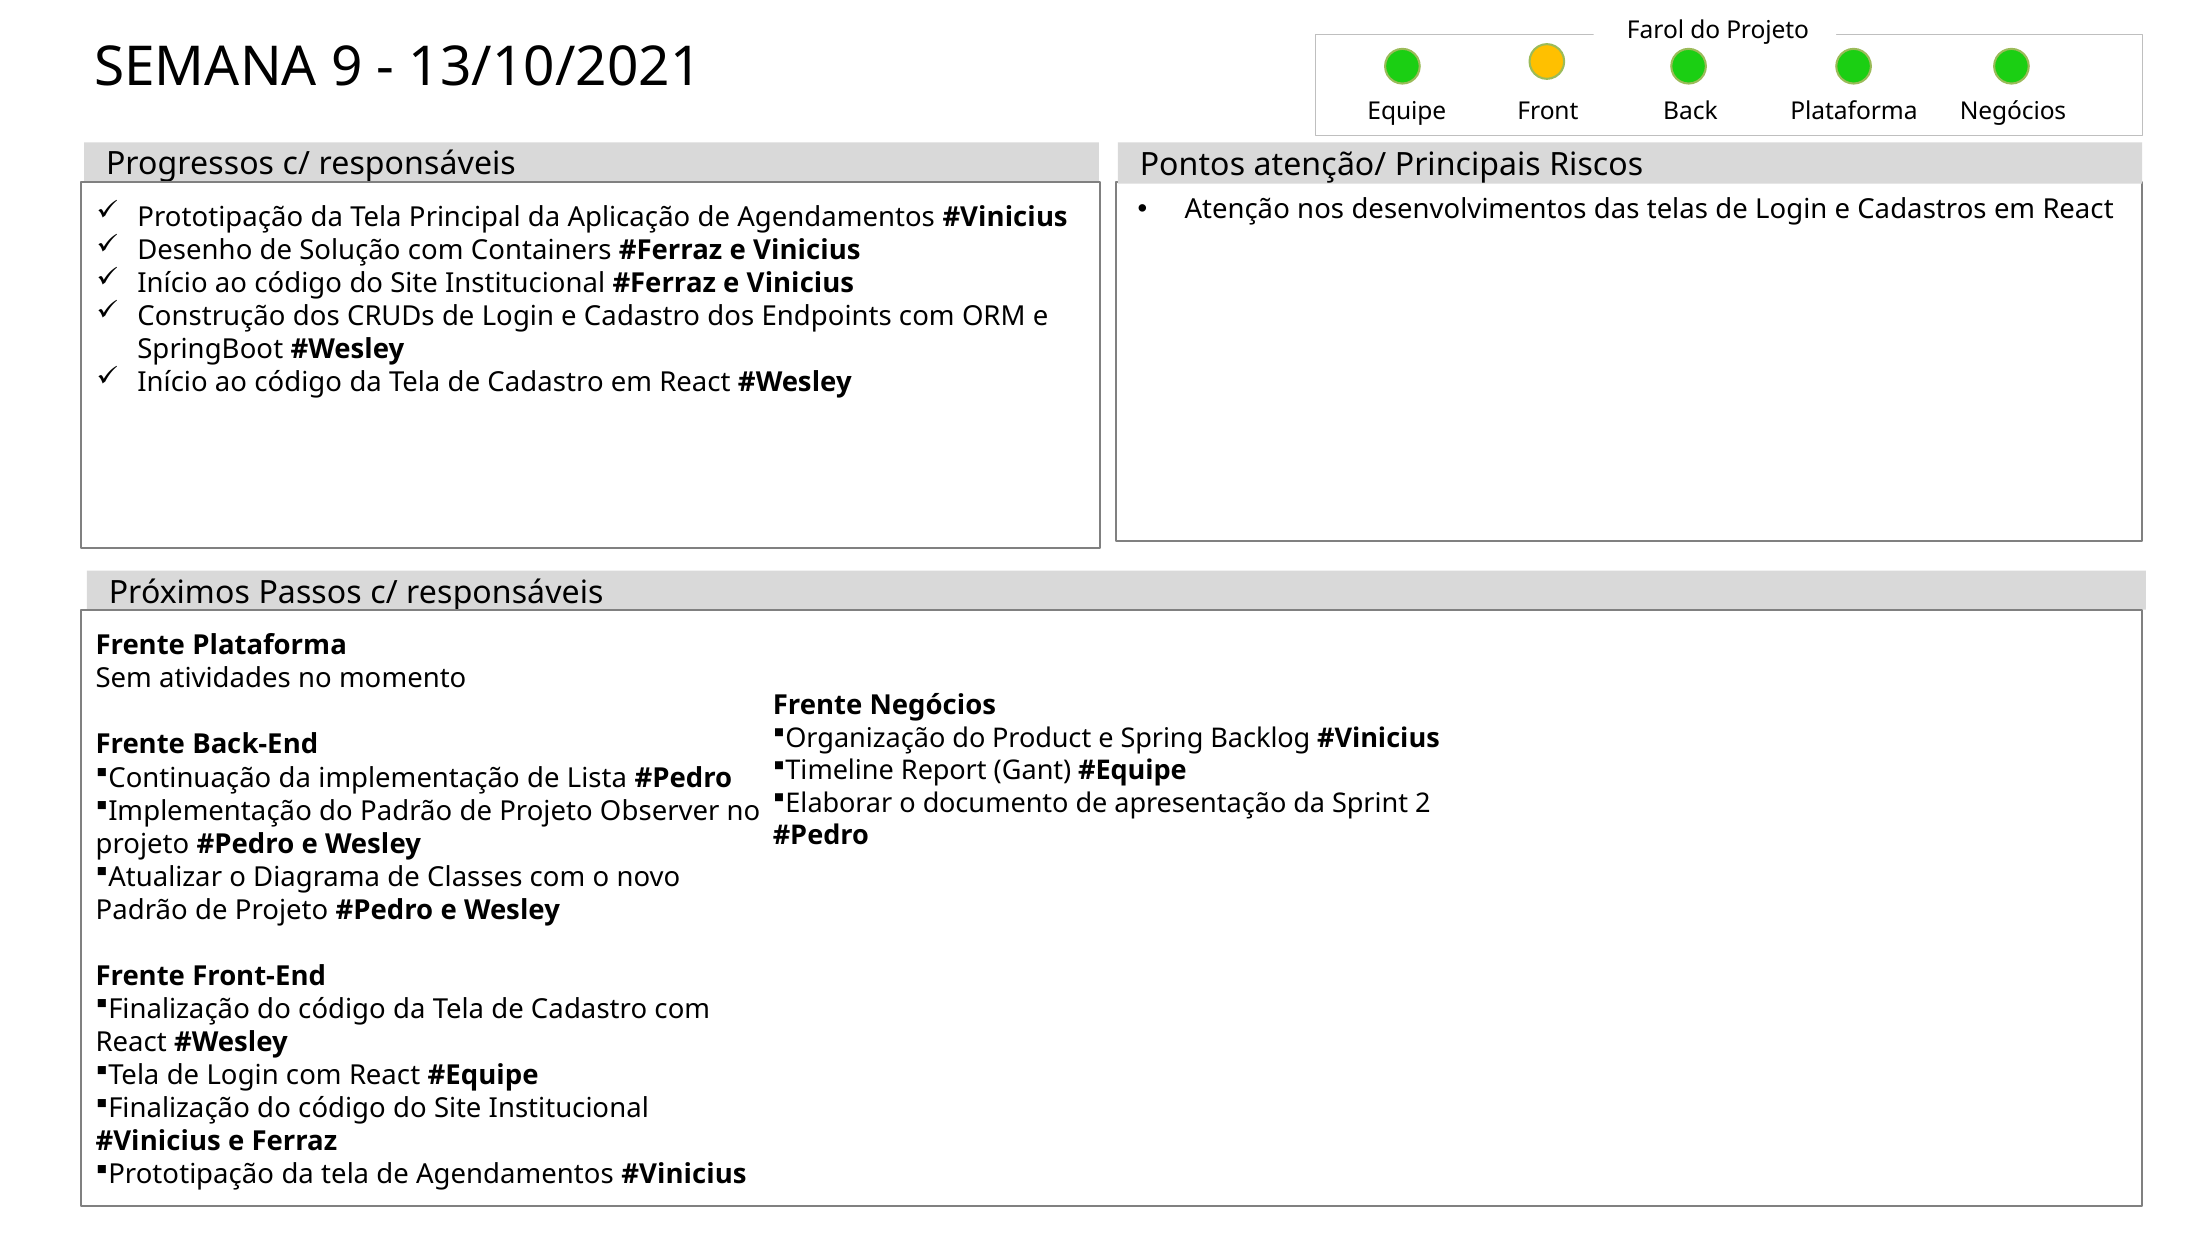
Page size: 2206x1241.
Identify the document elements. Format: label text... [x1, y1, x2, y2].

text_box Pontos atenção/ Principais Riscos [1117, 142, 2143, 184]
text_box [1313, 32, 2144, 138]
title SEMANA 9 - 13/10/2021 [77, 30, 2062, 162]
text_box Atenção nos desenvolvimentos das telas de Login e Cadastros em React [1122, 183, 2135, 232]
text_box Frente Plataforma Sem atividades no momento Frente Back-End Continuação da implementação de Lista #Pedro Implementação do Padrão de Projeto Observer no projeto #Pedro e Wesley Atualizar o Diagrama de Classes com o novo Padrão de Projeto #Pedro e Wesley Frente Front-End Finalização do código da Tela de Cadastro com React #Wesley Tela de Login com React #Equipe Finalização do código do Site Institucional #Vinicius e Ferraz Prototipação da tela de Agendamentos #Vinicius Frente Negócios Organização do Product e Spring Backlog #Vinicius Timeline Report (Gant) #Equipe Elaborar o documento de apresentação da Sprint 2 #Pedro [79, 608, 2144, 1208]
text_box Progressos c/ responsáveis [84, 142, 1099, 179]
text_box Prototipação da Tela Principal da Aplicação de Agendamentos #Vinicius Desenho de Solução com Containers #Ferraz e Vinicius Início ao código do Site Institucional #Ferraz e Vinicius Construção dos CRUDs de Login e Cadastro dos Endpoints com ORM e SpringBoot #Wesley Início ao código da Tela de Cadastro em React #Wesley [79, 179, 1102, 550]
text_box Próximos Passos c/ responsáveis [86, 570, 2146, 610]
text_box [1114, 179, 2144, 543]
text_box Farol do Projeto [1592, 6, 1838, 45]
